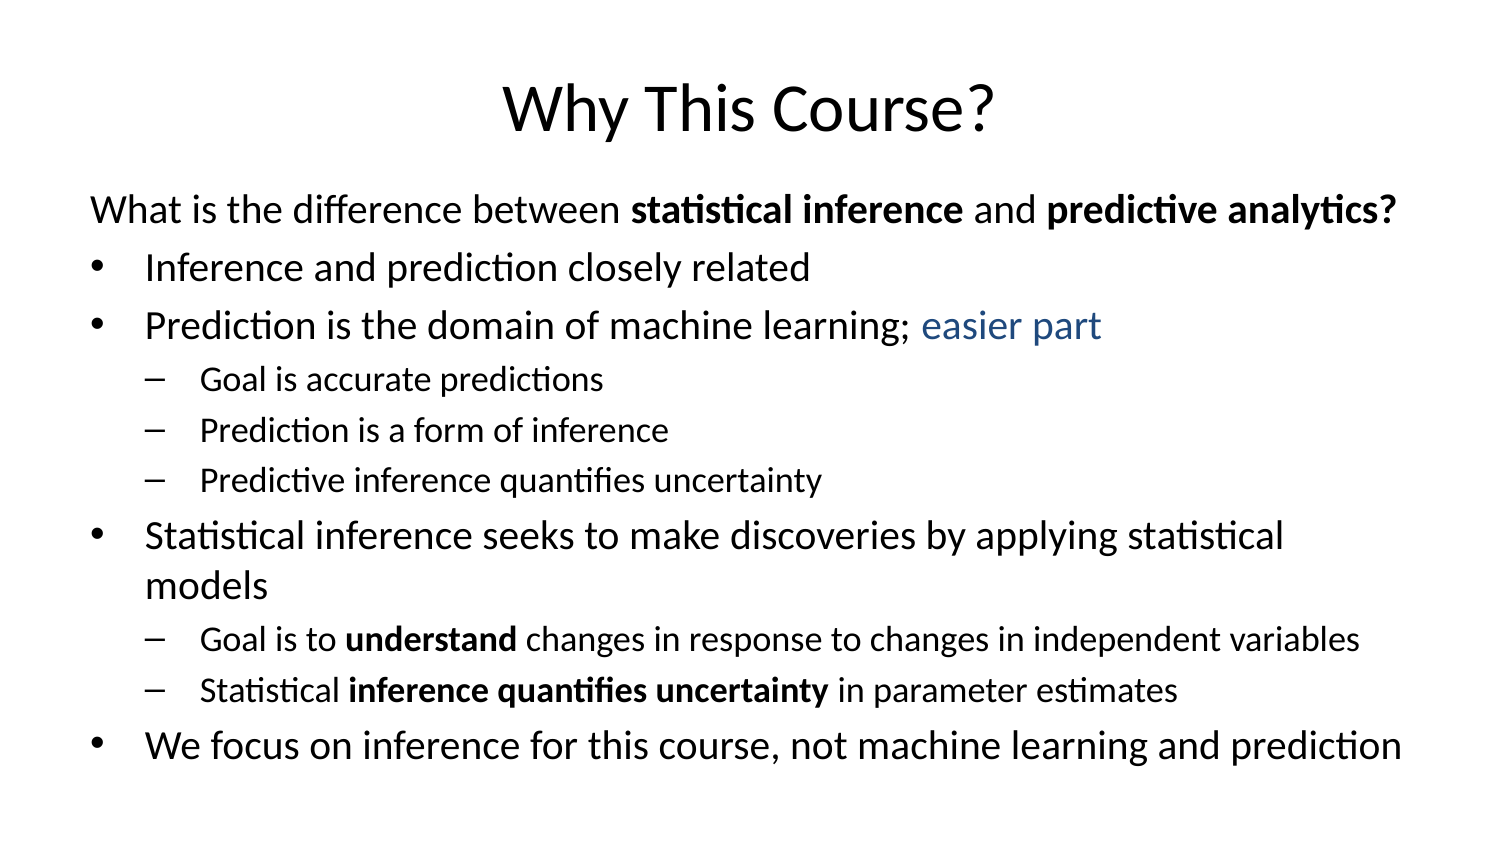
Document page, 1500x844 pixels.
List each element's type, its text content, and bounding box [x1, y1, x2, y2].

title Why This Course? [75, 33, 1425, 174]
list What is the difference between statistical inference and predictive analytics? Inference and prediction closely related Prediction is the domain of machine learning; easier part Goal is accurate predictions Prediction is a form of inference Predictive inference quantifies uncertainty Statistical inference seeks to make discoveries by applying statistical models Goal is to understand changes in response to changes in independent variables Statistical inference quantifies uncertainty in parameter estimates We focus on inference for this course, not machine learning and prediction [75, 174, 1425, 791]
